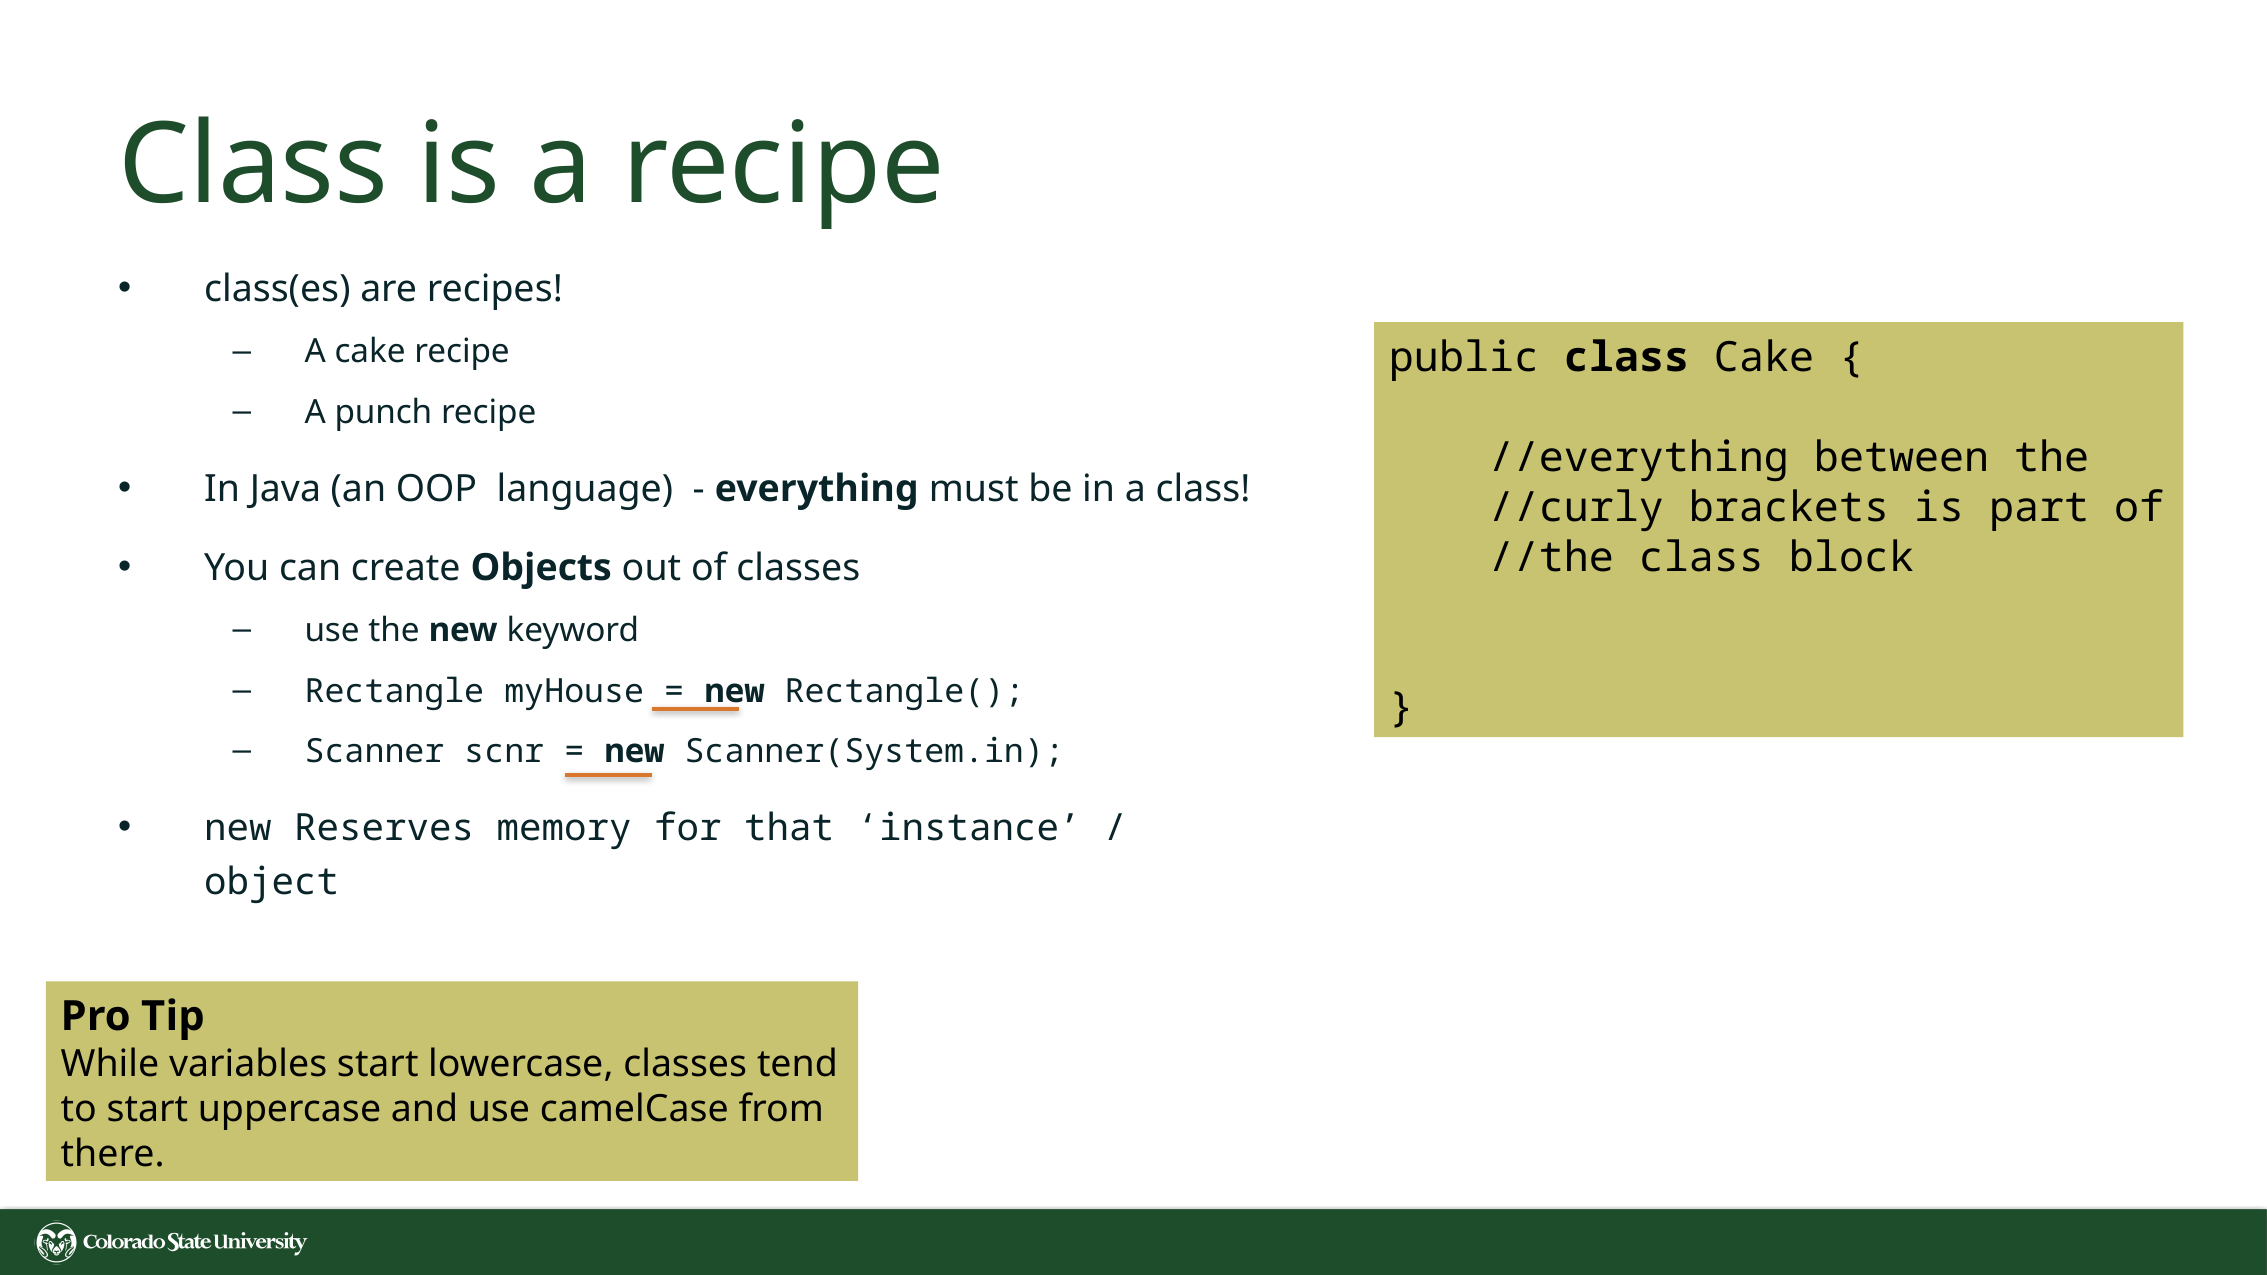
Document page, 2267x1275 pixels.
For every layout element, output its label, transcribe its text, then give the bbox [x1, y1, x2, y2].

text_box public class Cake { //everything between the //curly brackets is part of //the class block } [1374, 322, 2184, 738]
picture [24, 1209, 319, 1275]
text_box Pro Tip While variables start lowercase, classes tend to start uppercase and use camelCase from there. [45, 981, 859, 1181]
list class(es) are recipes! A cake recipe A punch recipe In Java (an OOP language) - everything must be in a class! You can create Objects out of classes use the new keyword Rectangle myHouse = new Rectangle(); Scanner scnr = new Scanner(System.in); new Reserves memory for that ‘instance’ / object [103, 240, 1284, 866]
title Class is a recipe [103, 73, 2164, 241]
